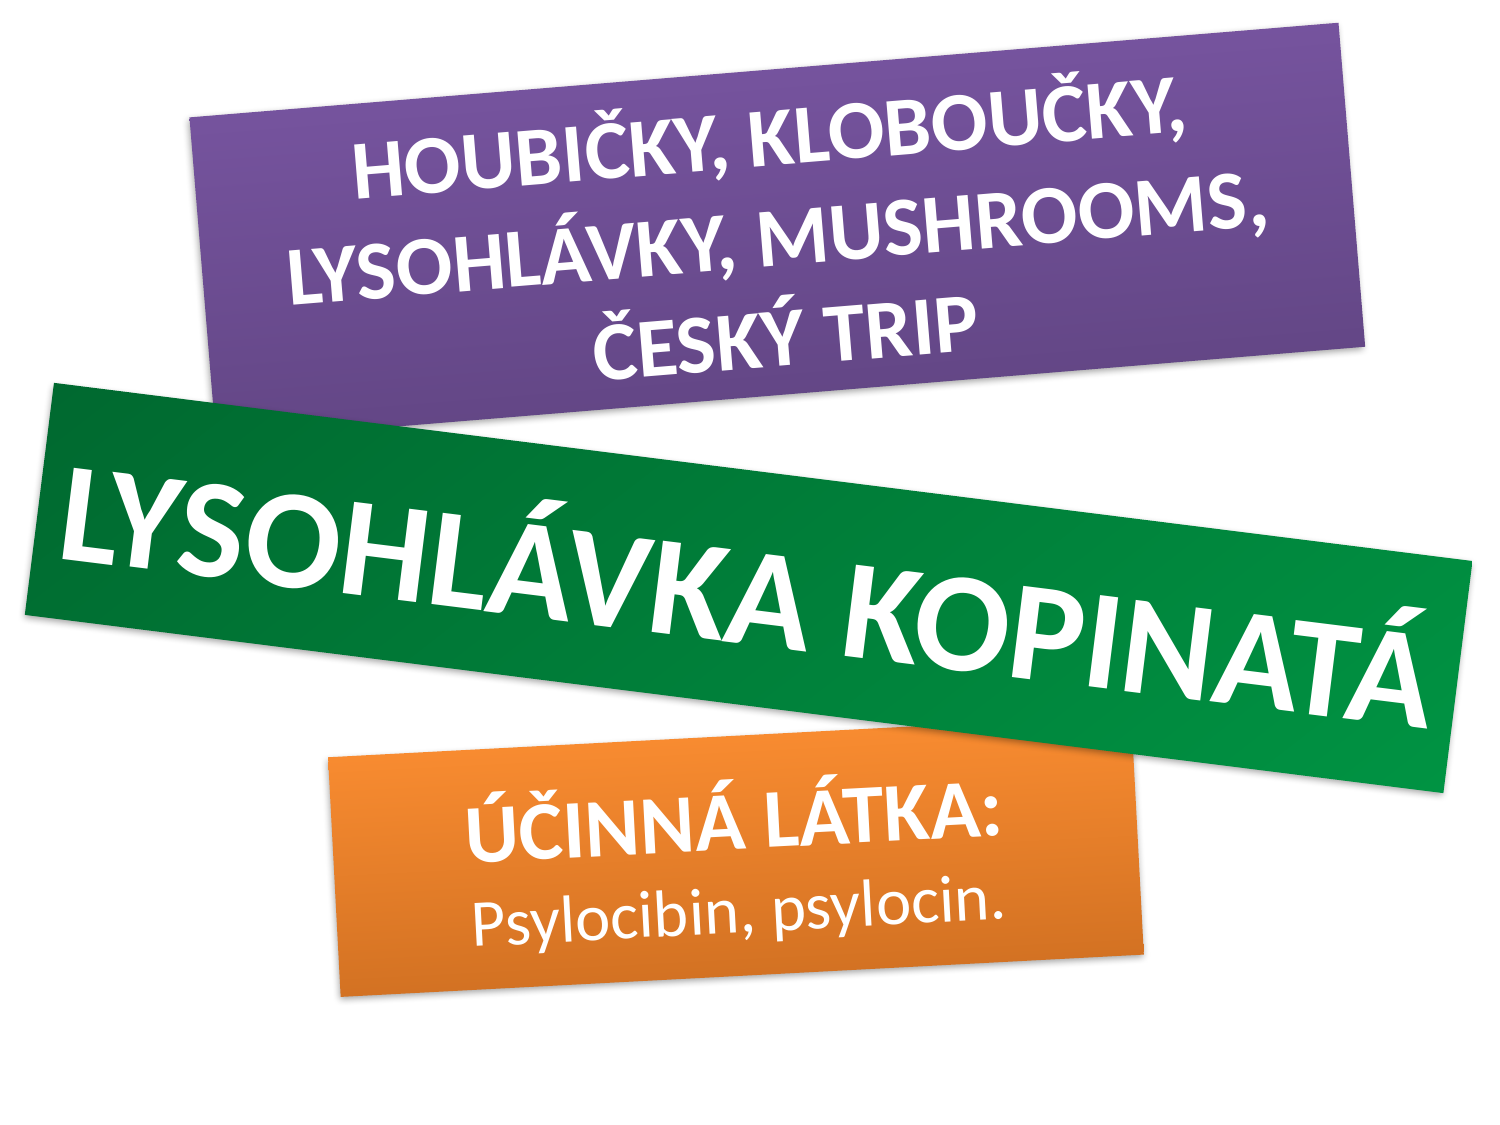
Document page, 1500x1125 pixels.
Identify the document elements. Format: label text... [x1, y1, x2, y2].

title LYSOHLÁVKA KOPINATÁ [24, 382, 1473, 794]
subtitle HOUBIČKY, KLOBOUČKY, LYSOHLÁVKY, MUSHROOMS, ČESKÝ TRIP [189, 22, 1366, 426]
text_box ÚČINNÁ LÁTKA: Psylocibin, psylocin. [328, 729, 1144, 997]
